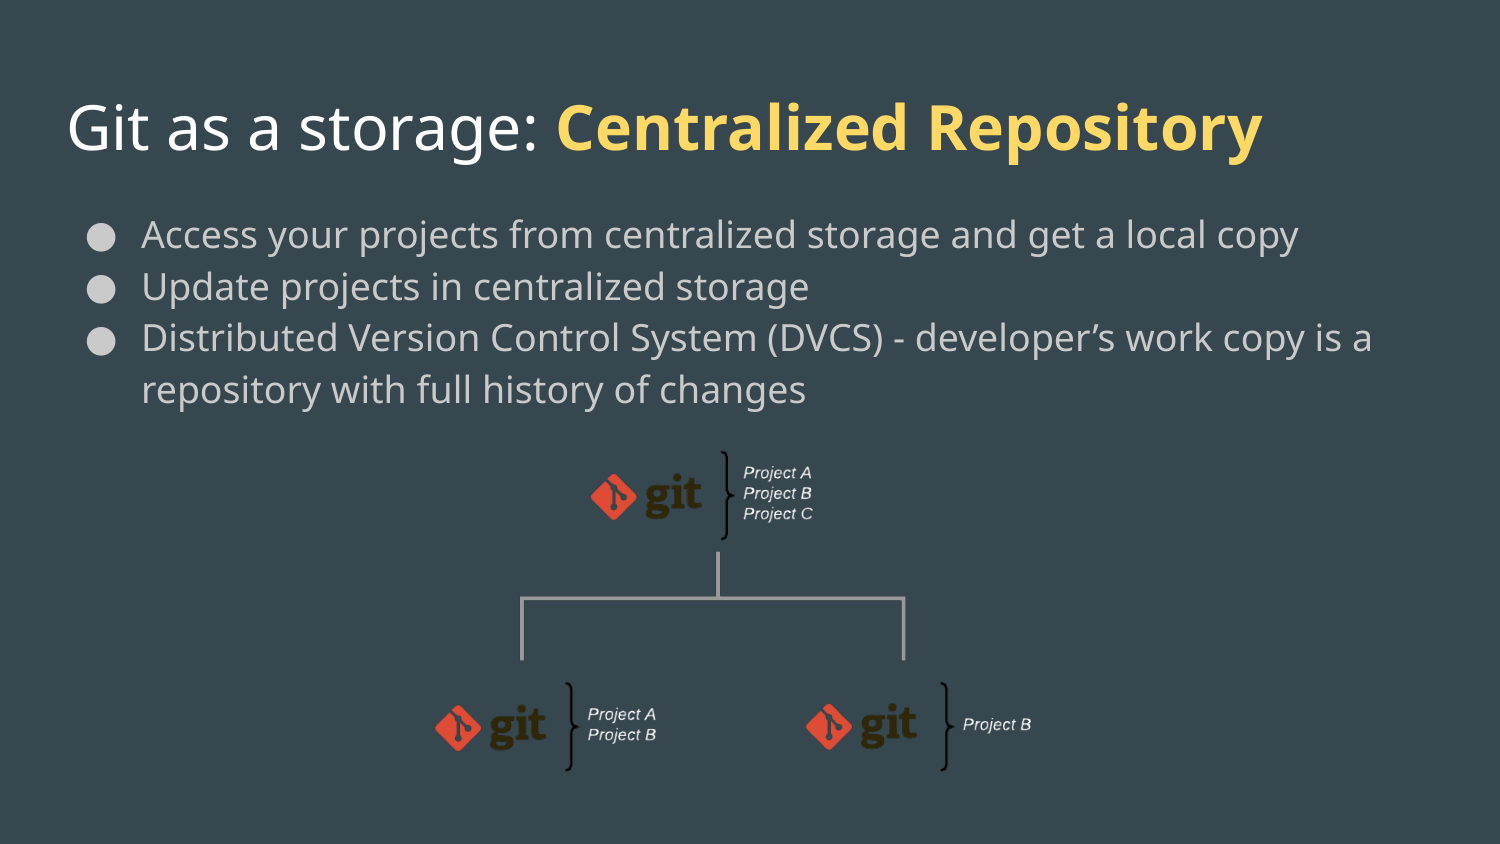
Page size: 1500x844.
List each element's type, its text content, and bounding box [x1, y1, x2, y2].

picture [390, 408, 1137, 814]
list Access your projects from centralized storage and get a local copy Update projects in centralized storage Distributed Version Control System (DVCS) - developer’s work copy is a repository with full history of changes [51, 189, 1449, 750]
title Git as a storage: Centralized Repository [51, 72, 1449, 167]
